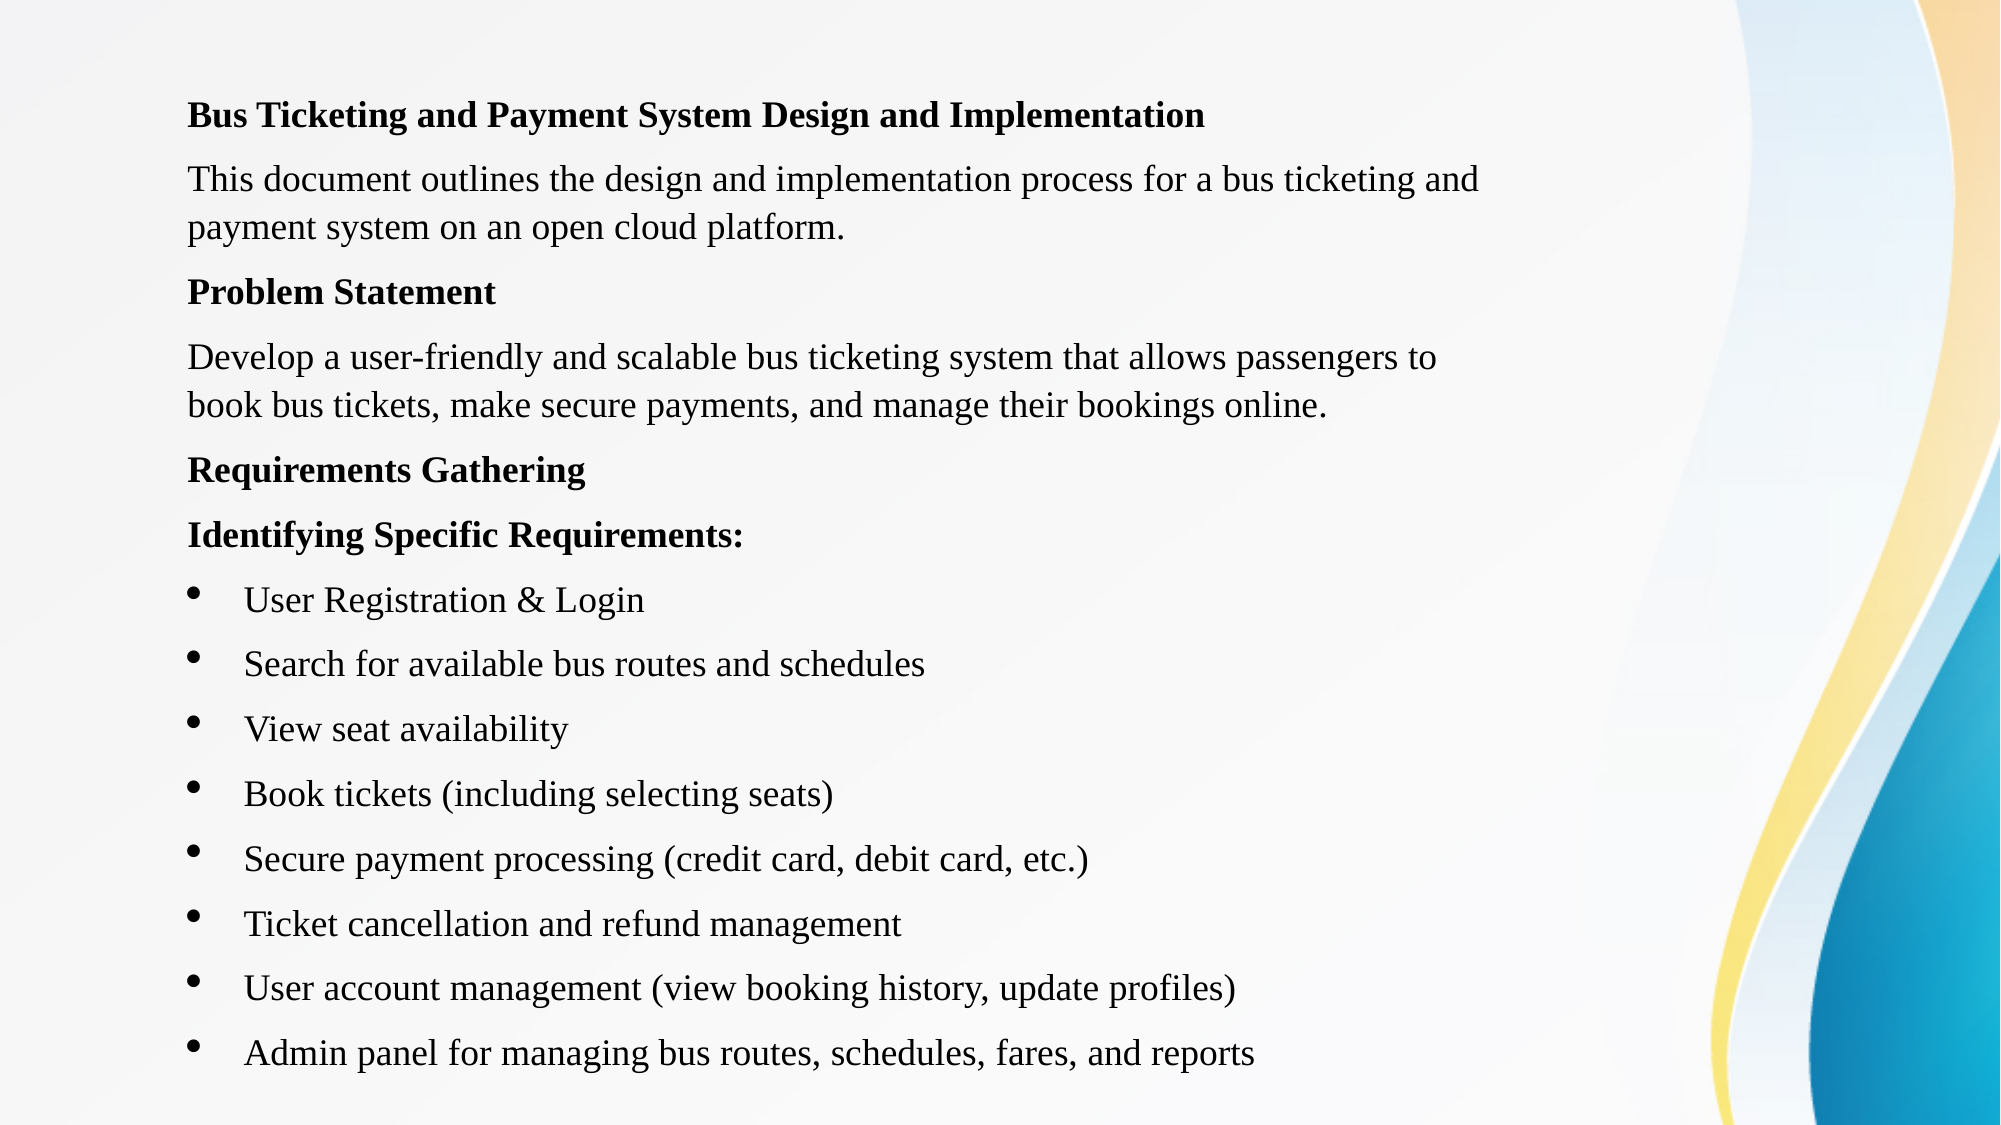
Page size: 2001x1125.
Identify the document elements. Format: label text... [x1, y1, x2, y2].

picture [0, 0, 2001, 1125]
text_box Bus Ticketing and Payment System Design and Implementation This document outlines the design and implementation process for a bus ticketing and payment system on an open cloud platform. Problem Statement Develop a user-friendly and scalable bus ticketing system that allows passengers to book bus tickets, make secure payments, and manage their bookings online. Requirements Gathering Identifying Specific Requirements: User Registration & Login Search for available bus routes and schedules View seat availability Book tickets (including selecting seats) Secure payment processing (credit card, debit card, etc.) Ticket cancellation and refund management User account management (view booking history, update profiles) Admin panel for managing bus routes, schedules, fares, and reports [172, 79, 1512, 1081]
